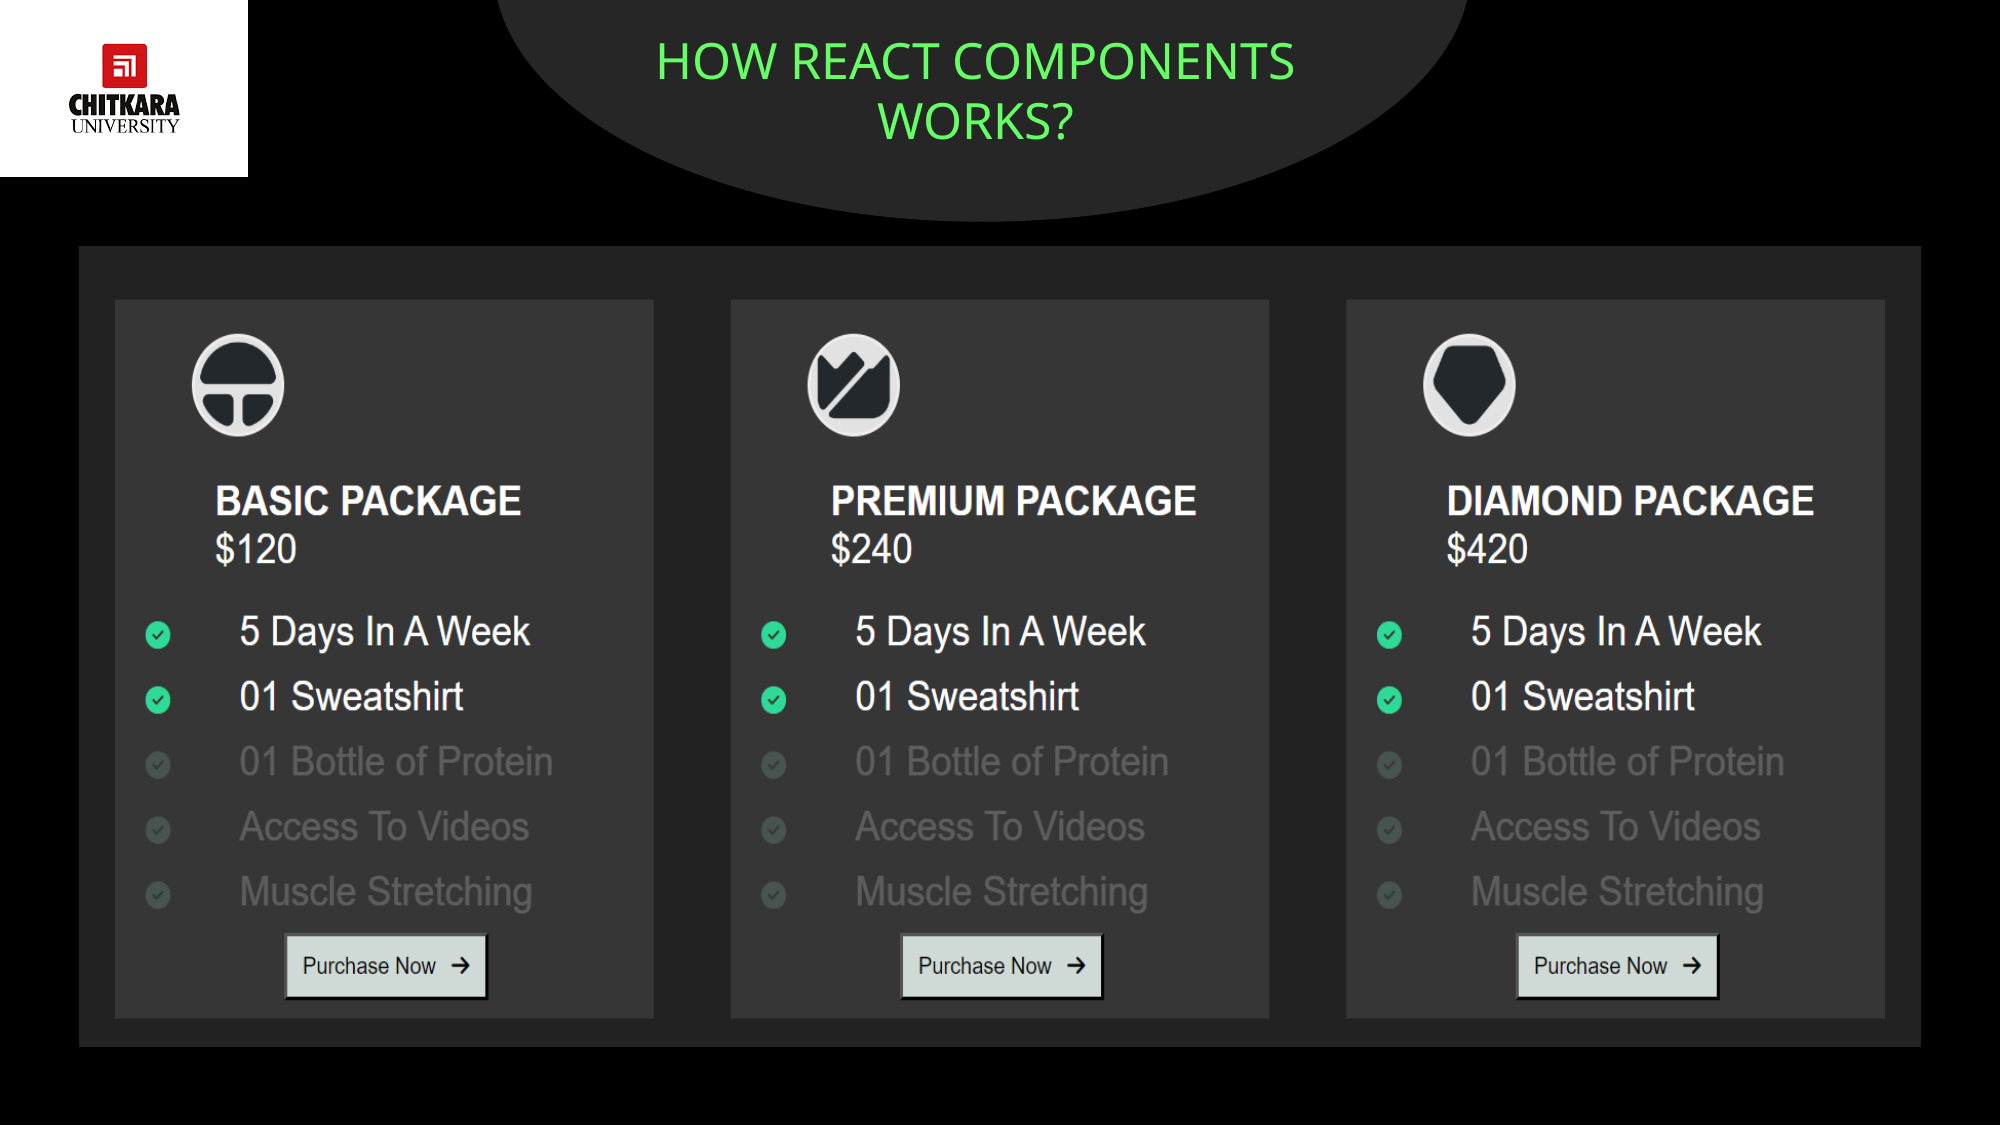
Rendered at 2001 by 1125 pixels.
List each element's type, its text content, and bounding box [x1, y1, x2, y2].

picture [0, 0, 248, 177]
text_box HOW REACT COMPONENTS WORKS? [496, 0, 1469, 223]
picture [79, 246, 1921, 1047]
